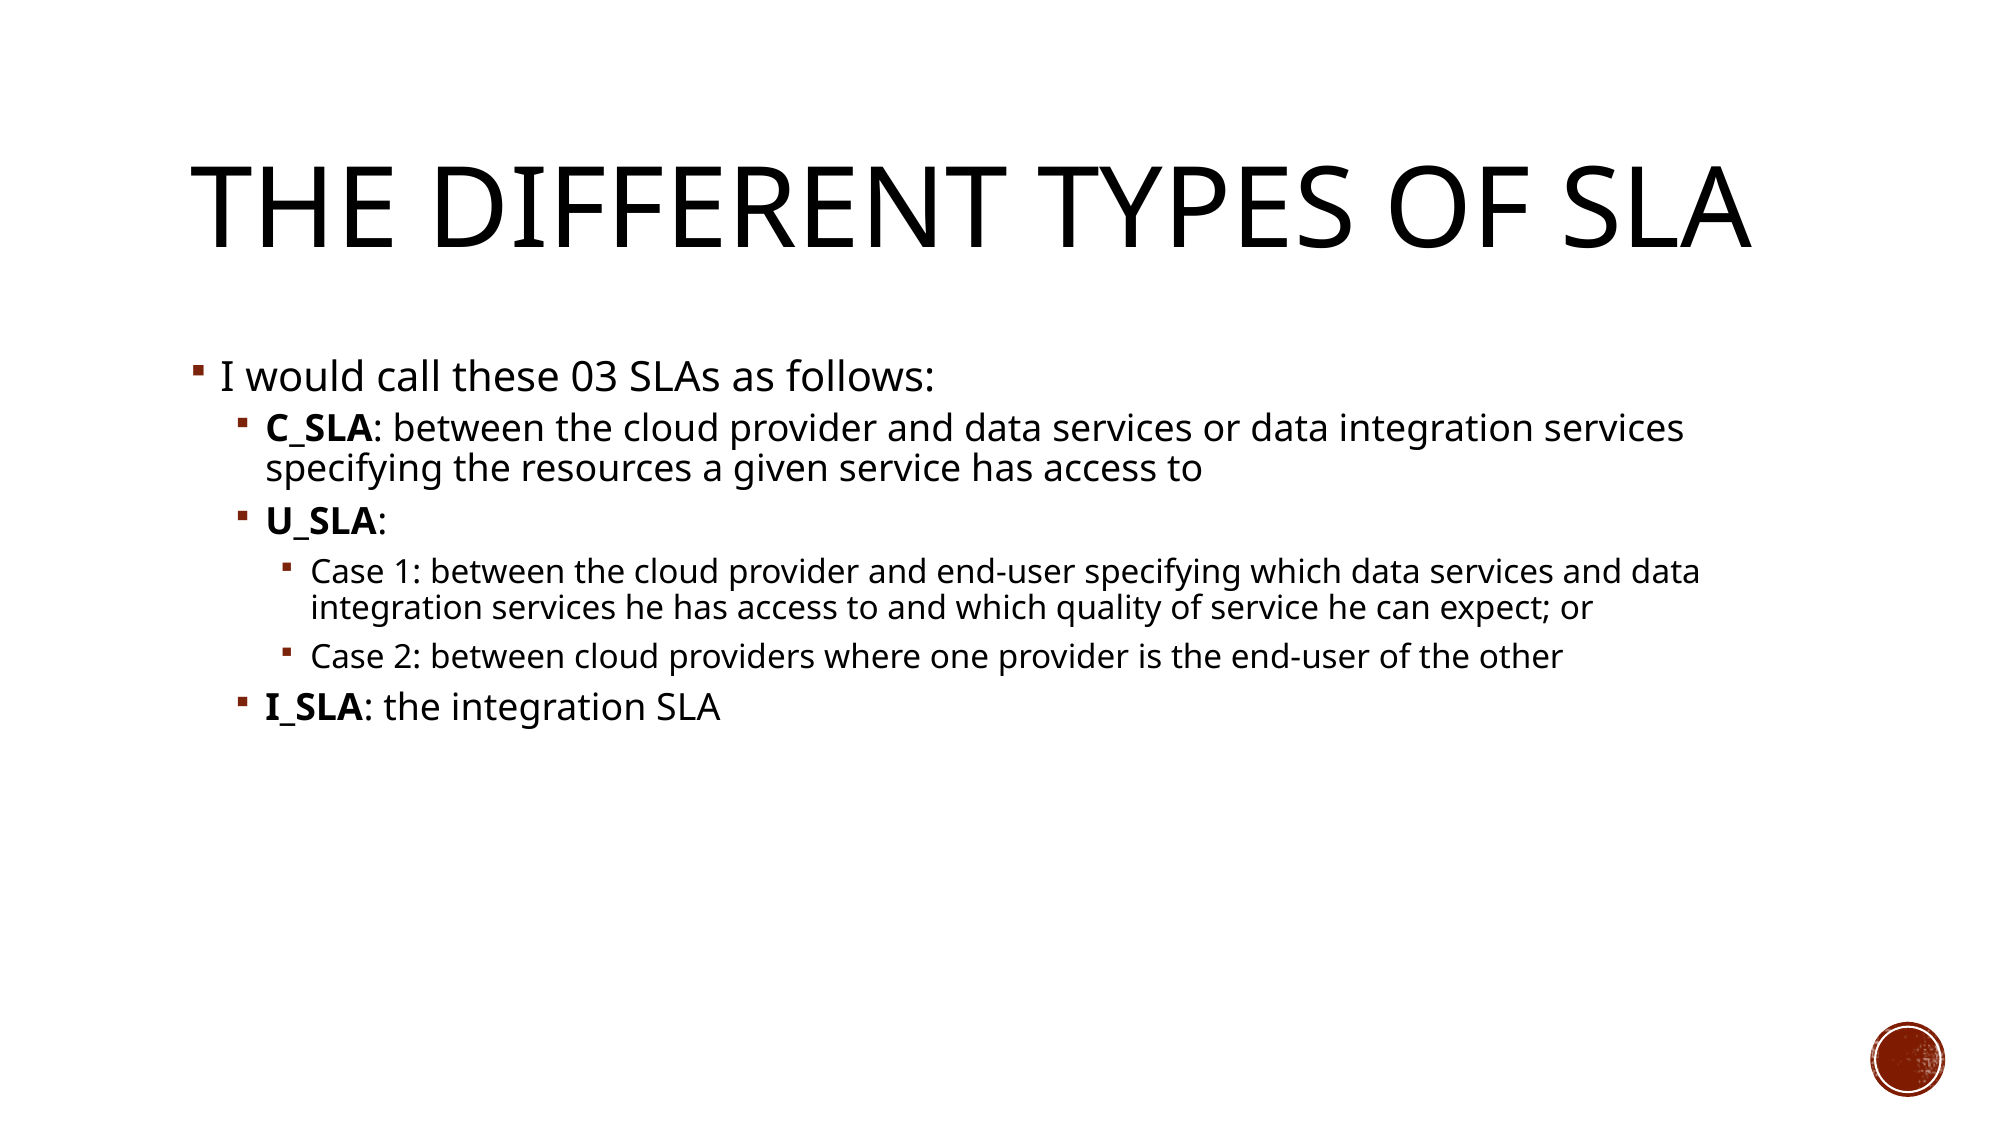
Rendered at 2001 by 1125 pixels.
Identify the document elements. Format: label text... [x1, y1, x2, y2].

list I would call these 03 SLAs as follows: C_SLA: between the cloud provider and data services or data integration services specifying the resources a given service has access to U_SLA: Case 1: between the cloud provider and end-user specifying which data services and data integration services he has access to and which quality of service he can expect; or Case 2: between cloud providers where one provider is the end-user of the other I_SLA: the integration SLA [175, 348, 1826, 1013]
title The different Types of SLA [175, 79, 1826, 344]
